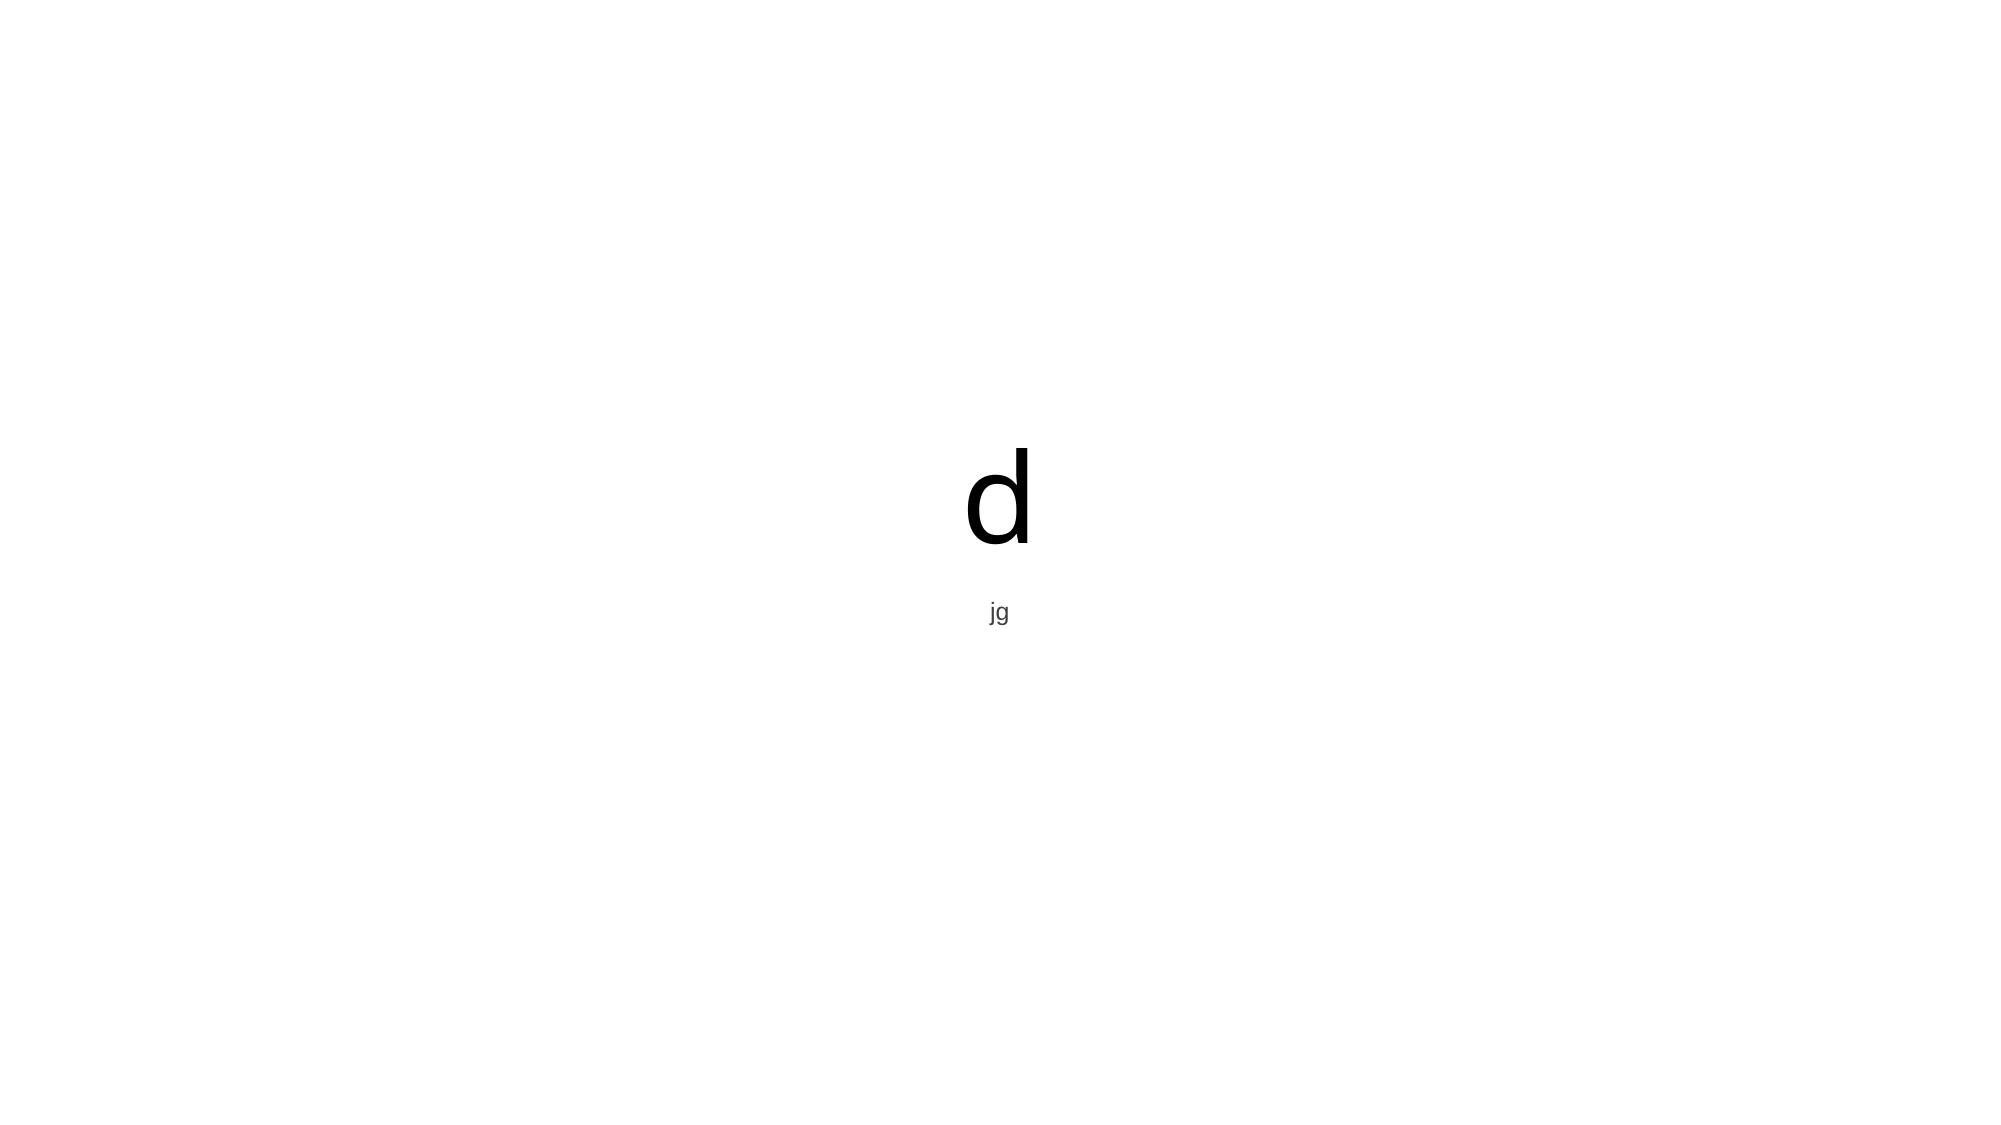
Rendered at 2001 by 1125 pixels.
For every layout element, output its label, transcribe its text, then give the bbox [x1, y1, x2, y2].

title d [249, 217, 1750, 576]
subtitle jg [249, 590, 1750, 863]
